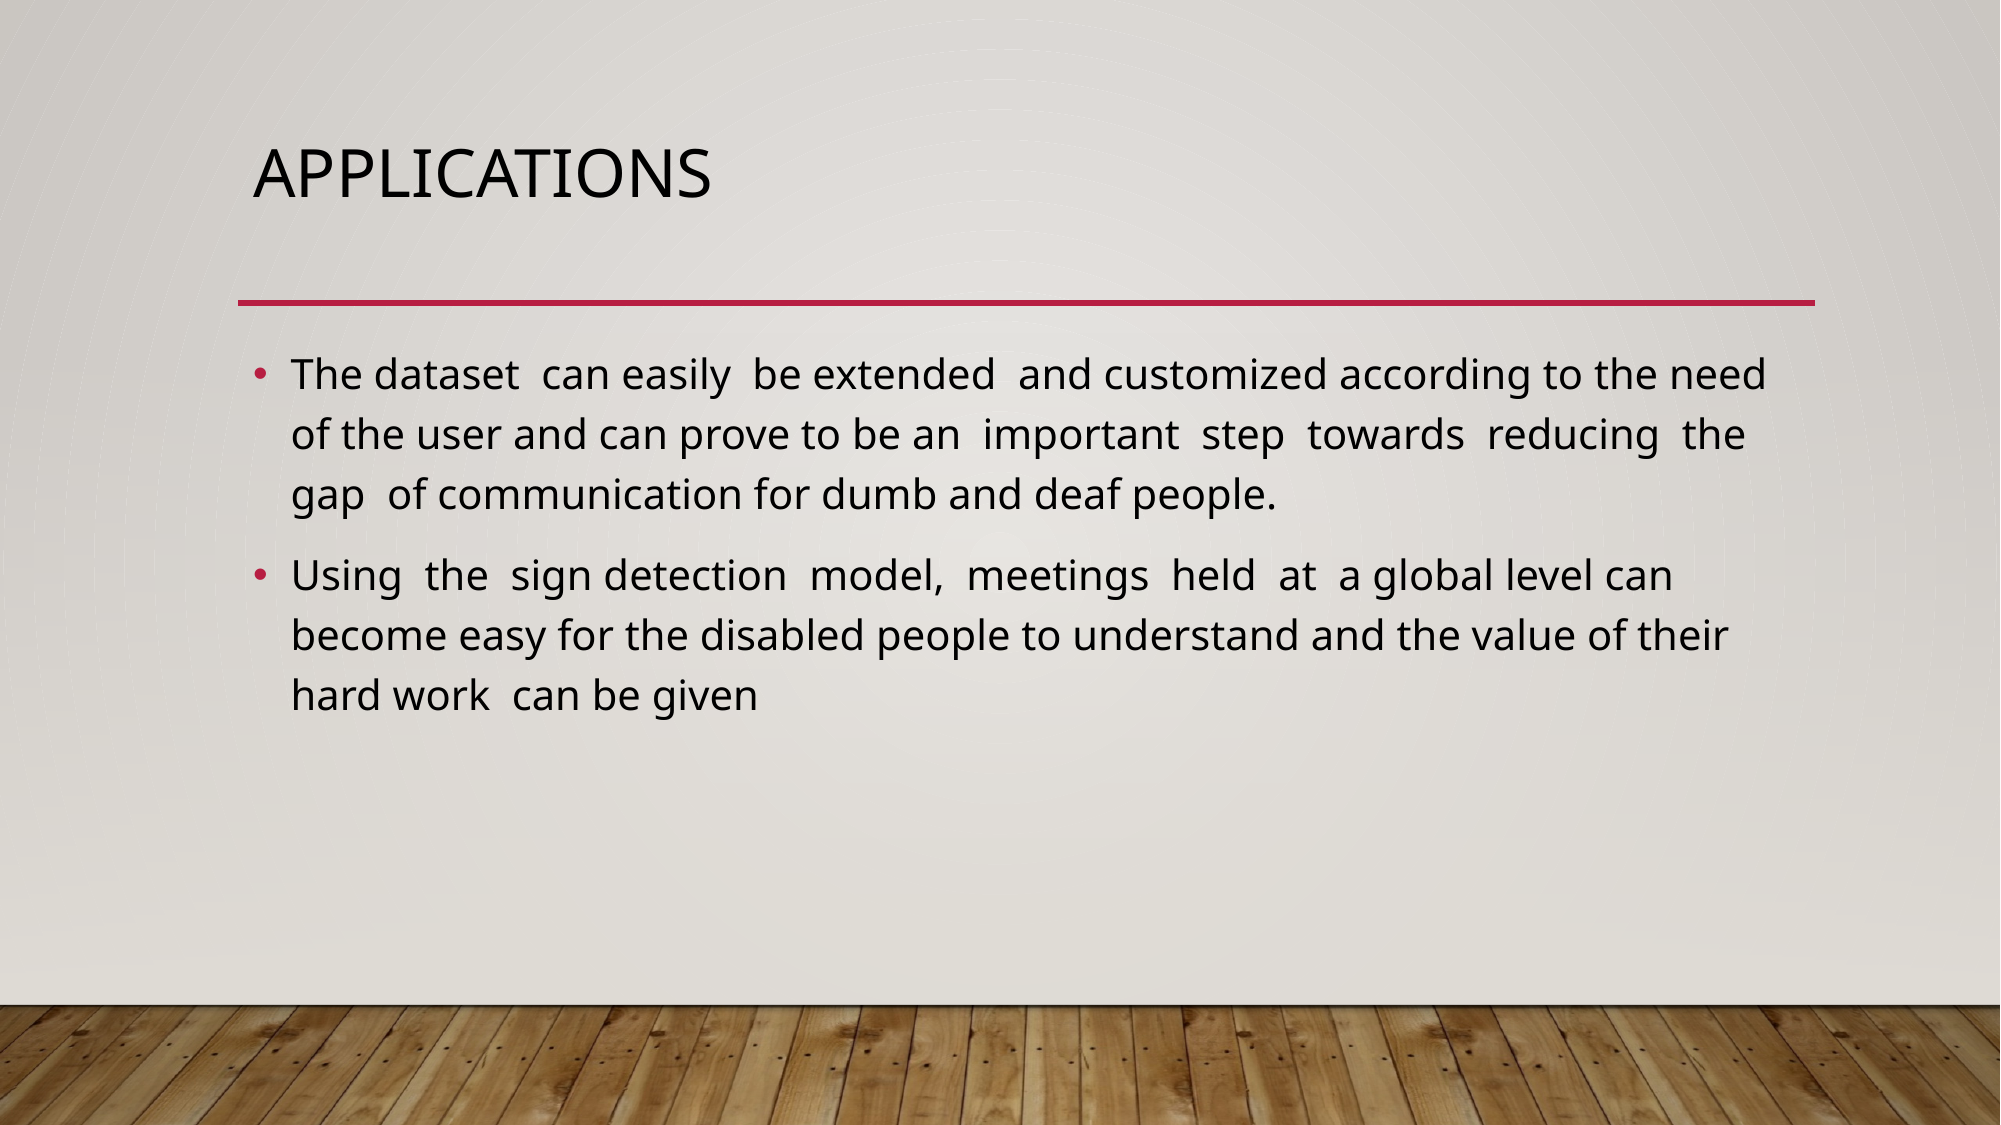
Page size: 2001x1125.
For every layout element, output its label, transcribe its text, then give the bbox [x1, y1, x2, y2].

title applications [238, 131, 1814, 305]
list The dataset can easily be extended and customized according to the need of the user and can prove to be an important step towards reducing the gap of communication for dumb and deaf people. Using the sign detection model, meetings held at a global level can become easy for the disabled people to understand and the value of their hard work can be given [238, 330, 1814, 897]
picture [0, 1005, 2000, 1125]
